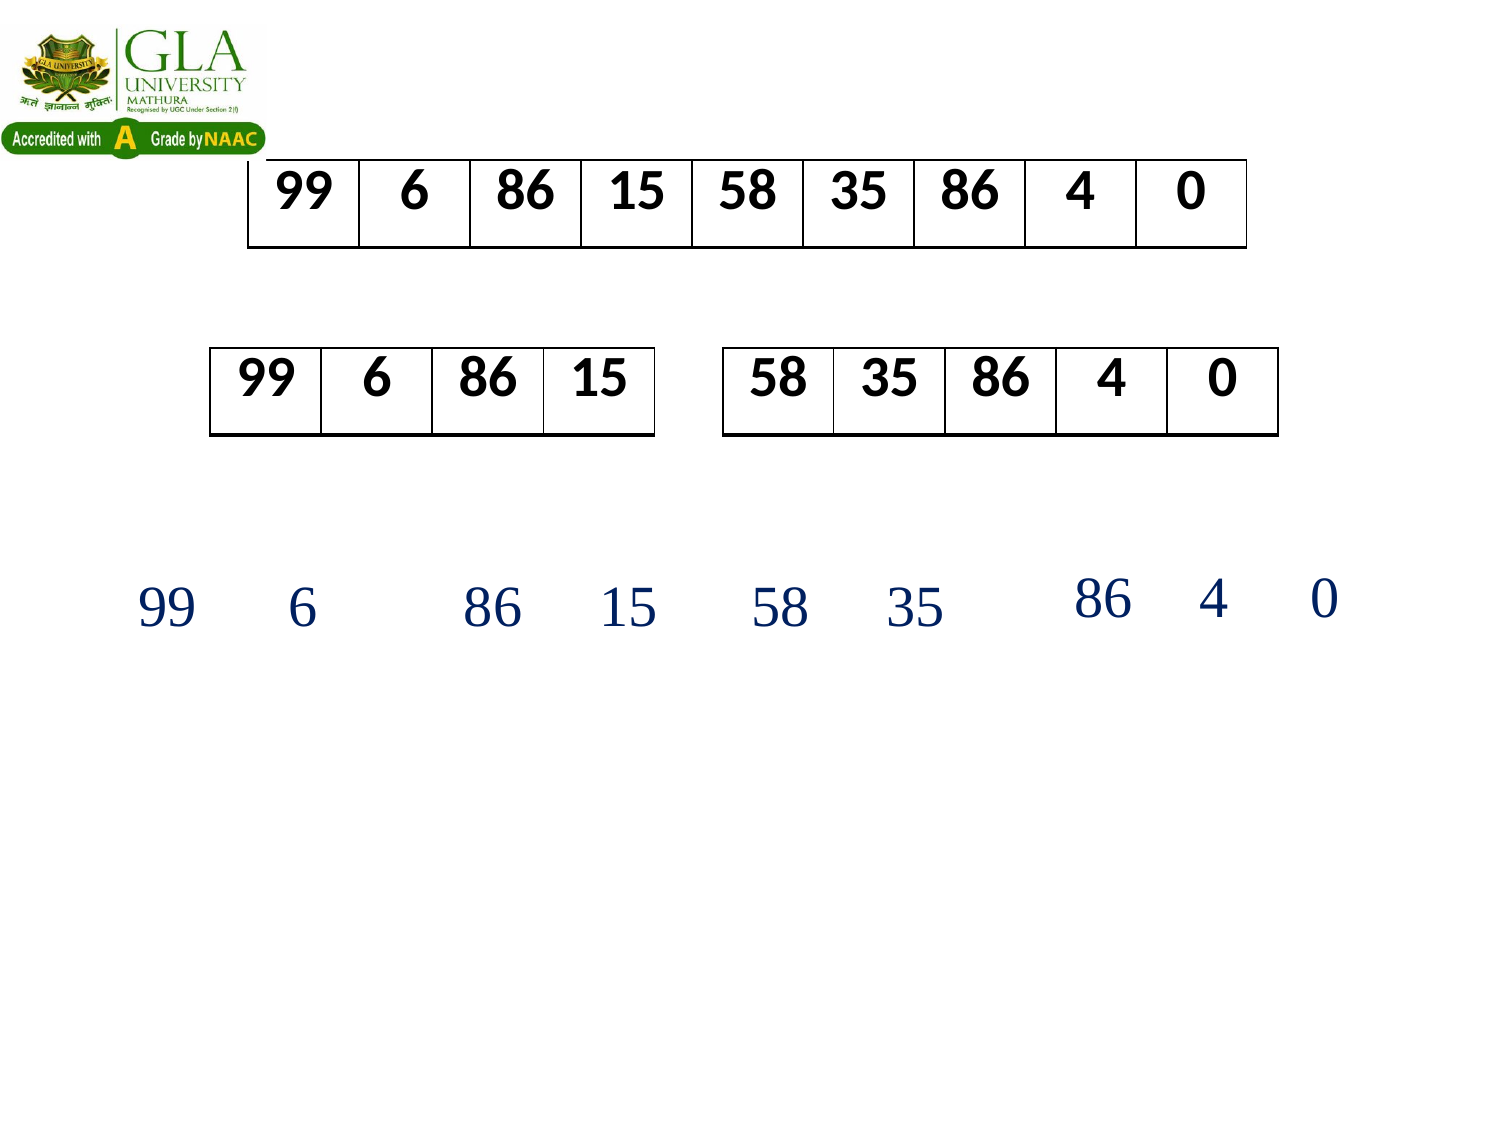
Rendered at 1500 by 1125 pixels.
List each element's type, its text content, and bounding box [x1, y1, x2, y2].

table_header 86 [915, 161, 1024, 246]
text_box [722, 559, 950, 653]
table_header 86 [433, 349, 543, 433]
table_header 86 [471, 161, 580, 246]
table_header 99 [211, 349, 320, 433]
table_header 4 [1160, 562, 1269, 646]
table_header 4 [1057, 349, 1166, 433]
table_header 99 [249, 161, 358, 246]
table_header 86 [946, 349, 1055, 433]
picture [0, 24, 267, 161]
table_header 0 [1168, 349, 1277, 433]
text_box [434, 559, 663, 653]
table_header 58 [724, 349, 833, 433]
table_header 0 [1137, 161, 1246, 246]
table_header 35 [804, 161, 913, 246]
table_header 0 [1271, 562, 1379, 646]
table_header 4 [1026, 161, 1135, 246]
table_header 15 [582, 161, 691, 246]
table_header 6 [360, 161, 469, 246]
table_header 58 [693, 161, 802, 246]
table_header 6 [322, 349, 431, 433]
table_header 35 [834, 349, 944, 433]
table_header 86 [1050, 562, 1158, 646]
table_header 15 [544, 349, 654, 433]
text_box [109, 559, 338, 653]
